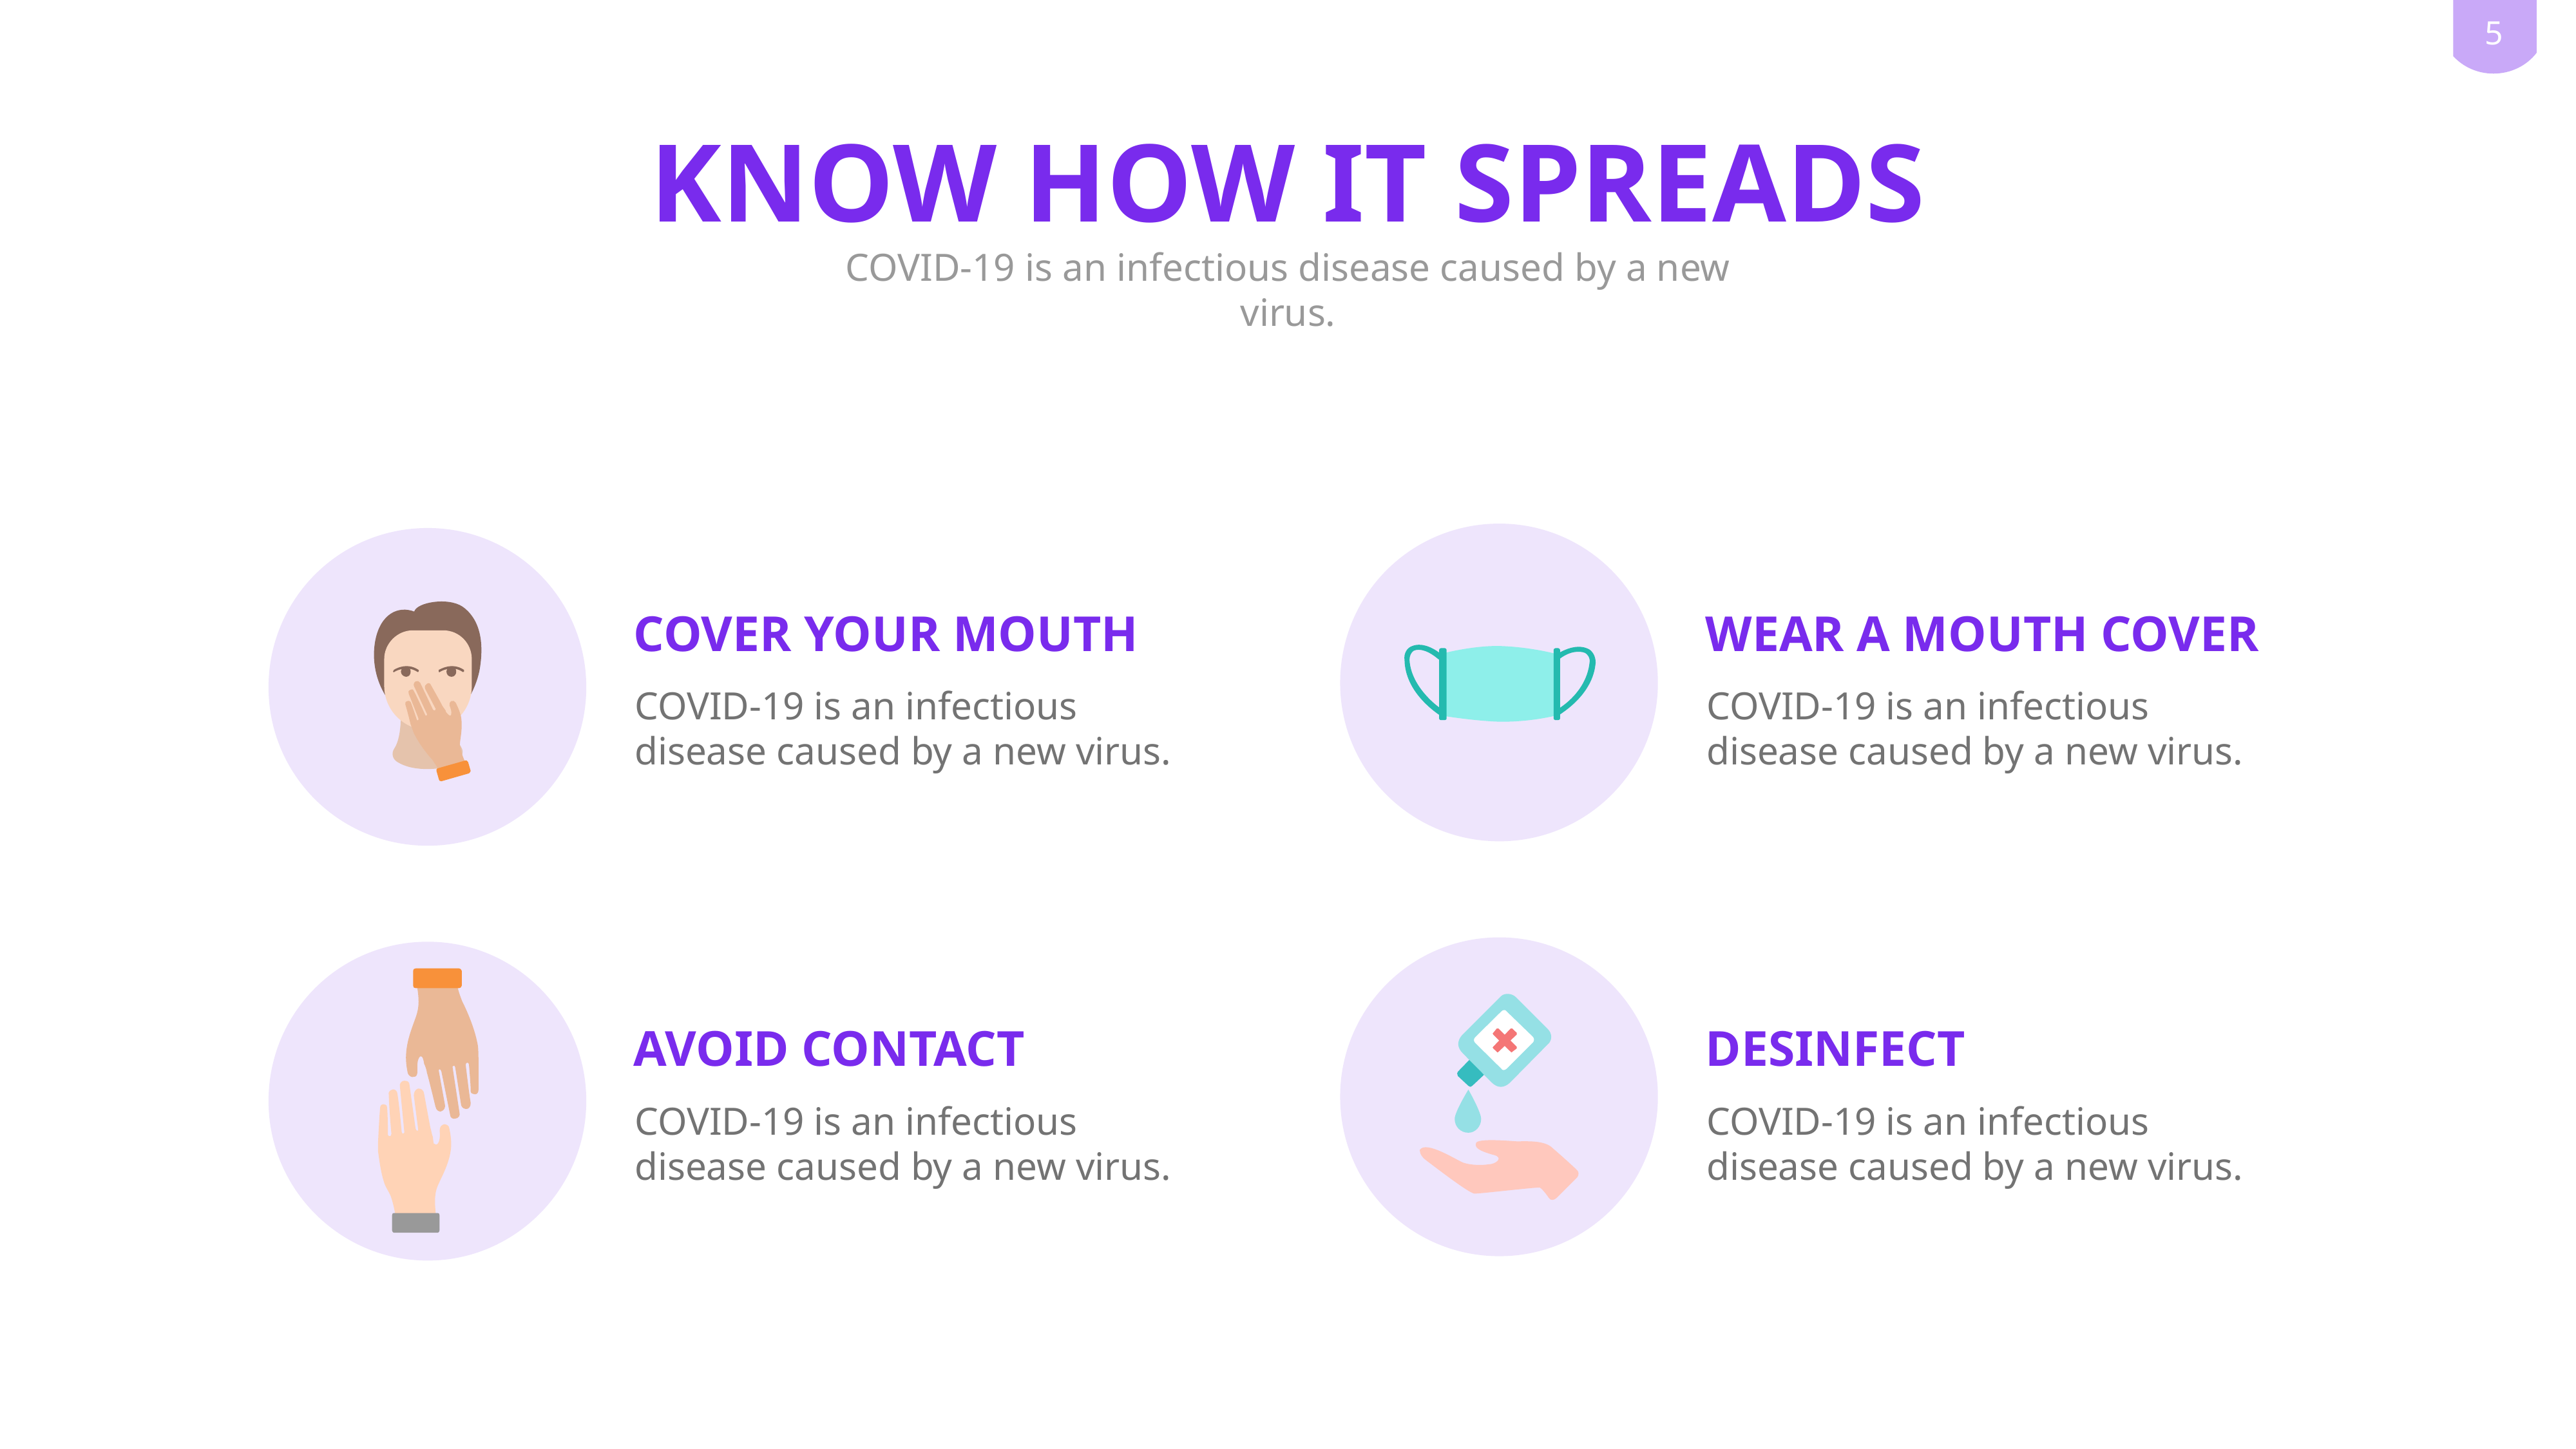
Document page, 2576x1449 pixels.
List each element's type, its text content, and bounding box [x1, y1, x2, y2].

text_box COVER YOUR MOUTH [624, 598, 1185, 666]
text_box WEAR A MOUTH COVER [1695, 598, 2380, 666]
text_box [1340, 524, 1659, 842]
text_box COVID-19 is an infectious disease caused by a new virus. [625, 1092, 1215, 1192]
text_box COVID-19 is an infectious disease caused by a new virus. [1697, 1092, 2286, 1192]
text_box DESINFECT [1695, 1013, 2256, 1081]
text_box COVID-19 is an infectious disease caused by a new virus. [1697, 677, 2286, 777]
text_box COVID-19 is an infectious disease caused by a new virus. [625, 677, 1215, 777]
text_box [1340, 937, 1659, 1256]
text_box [268, 942, 587, 1261]
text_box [268, 527, 587, 846]
text_box AVOID CONTACT [624, 1013, 1185, 1081]
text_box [607, 109, 1968, 294]
